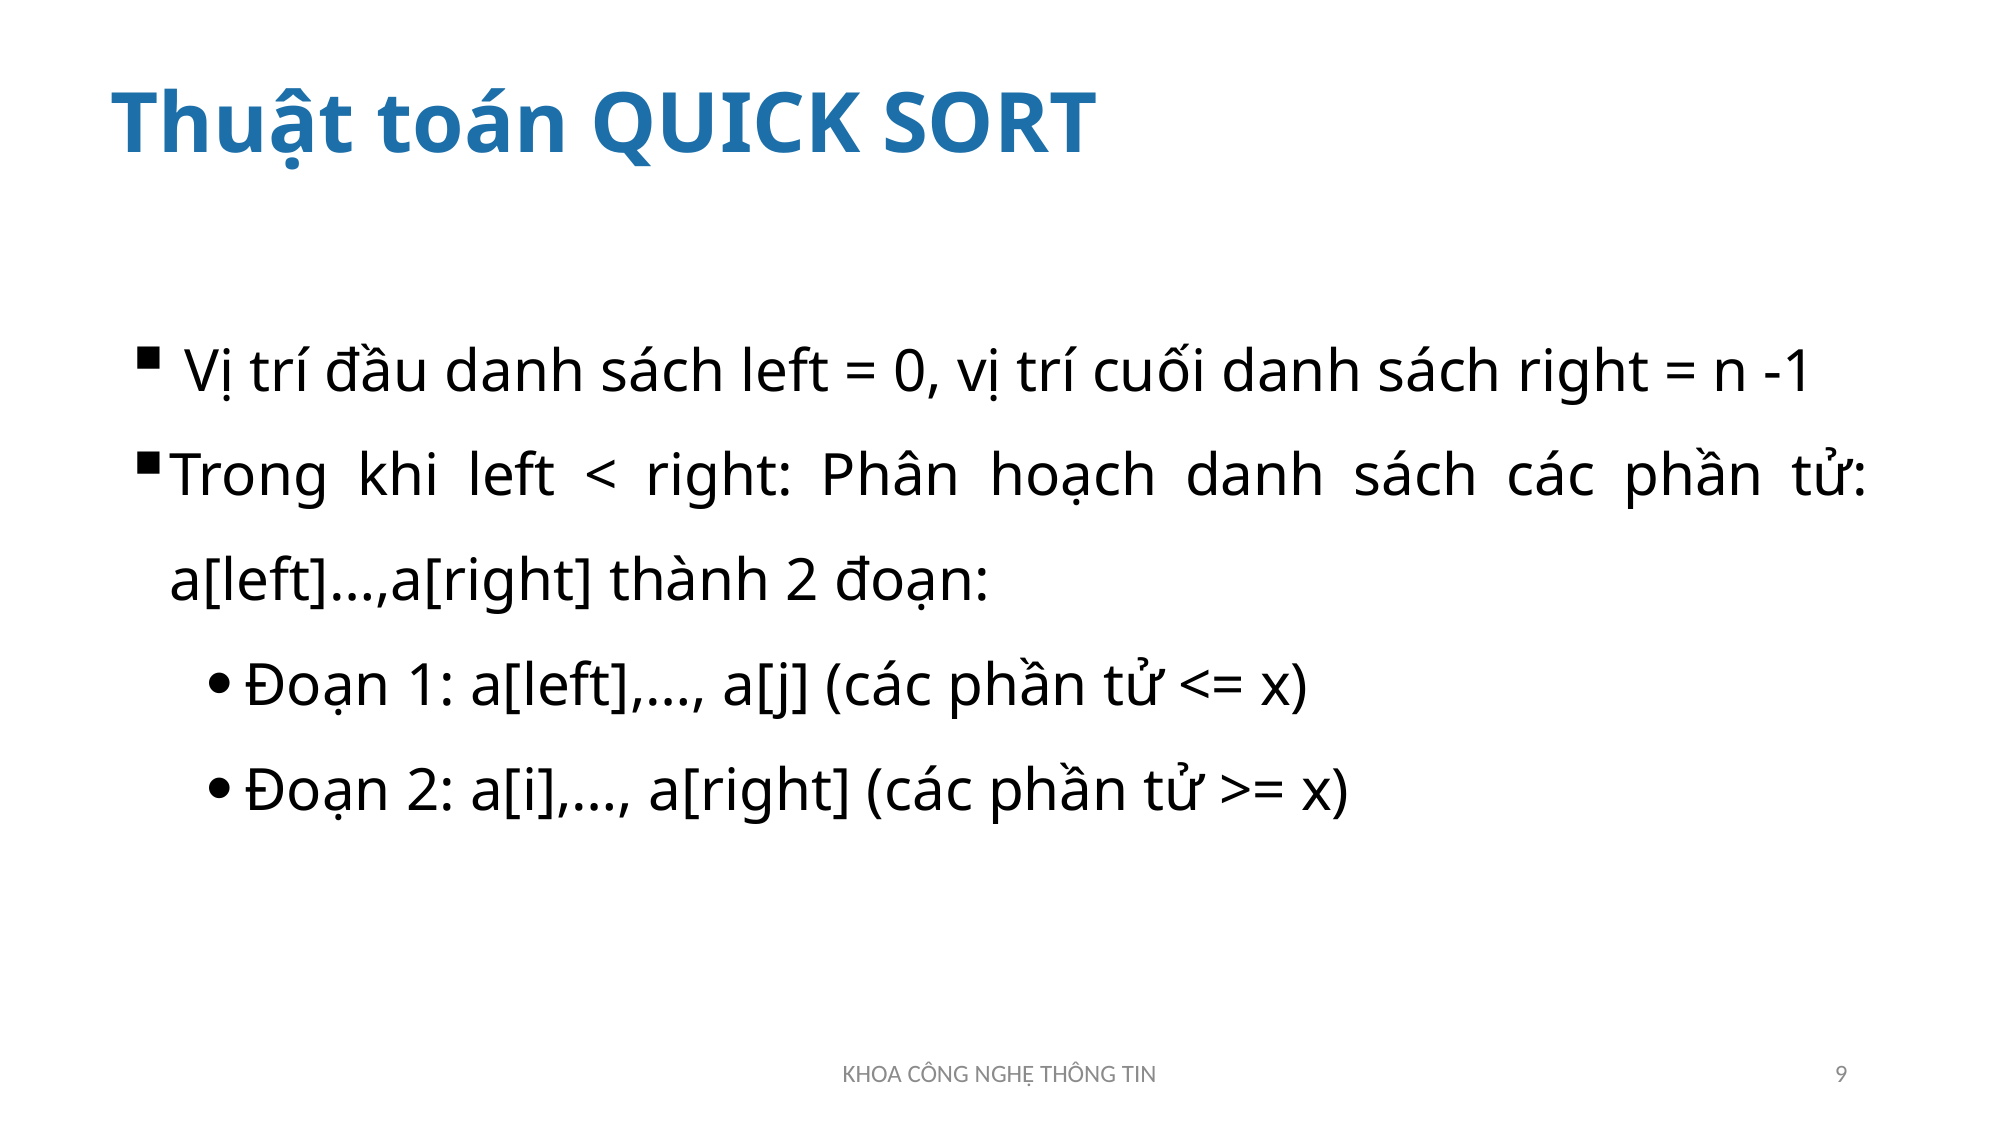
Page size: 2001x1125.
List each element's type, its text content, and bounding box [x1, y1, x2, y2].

slide_number 9 [1412, 1042, 1863, 1103]
text_box Vị trí đầu danh sách left = 0, vị trí cuối danh sách right = n -1 Trong khi left < right: Phân hoạch danh sách các phần tử: a[left]…,a[right] thành 2 đoạn: Đoạn 1: a[left],…, a[j] (các phần tử <= x) Đoạn 2: a[i],…, a[right] (các phần tử >= x) [116, 290, 1883, 639]
text_box Thuật toán QUICK SORT [95, 16, 1450, 234]
footer KHOA CÔNG NGHỆ THÔNG TIN [662, 1042, 1338, 1103]
